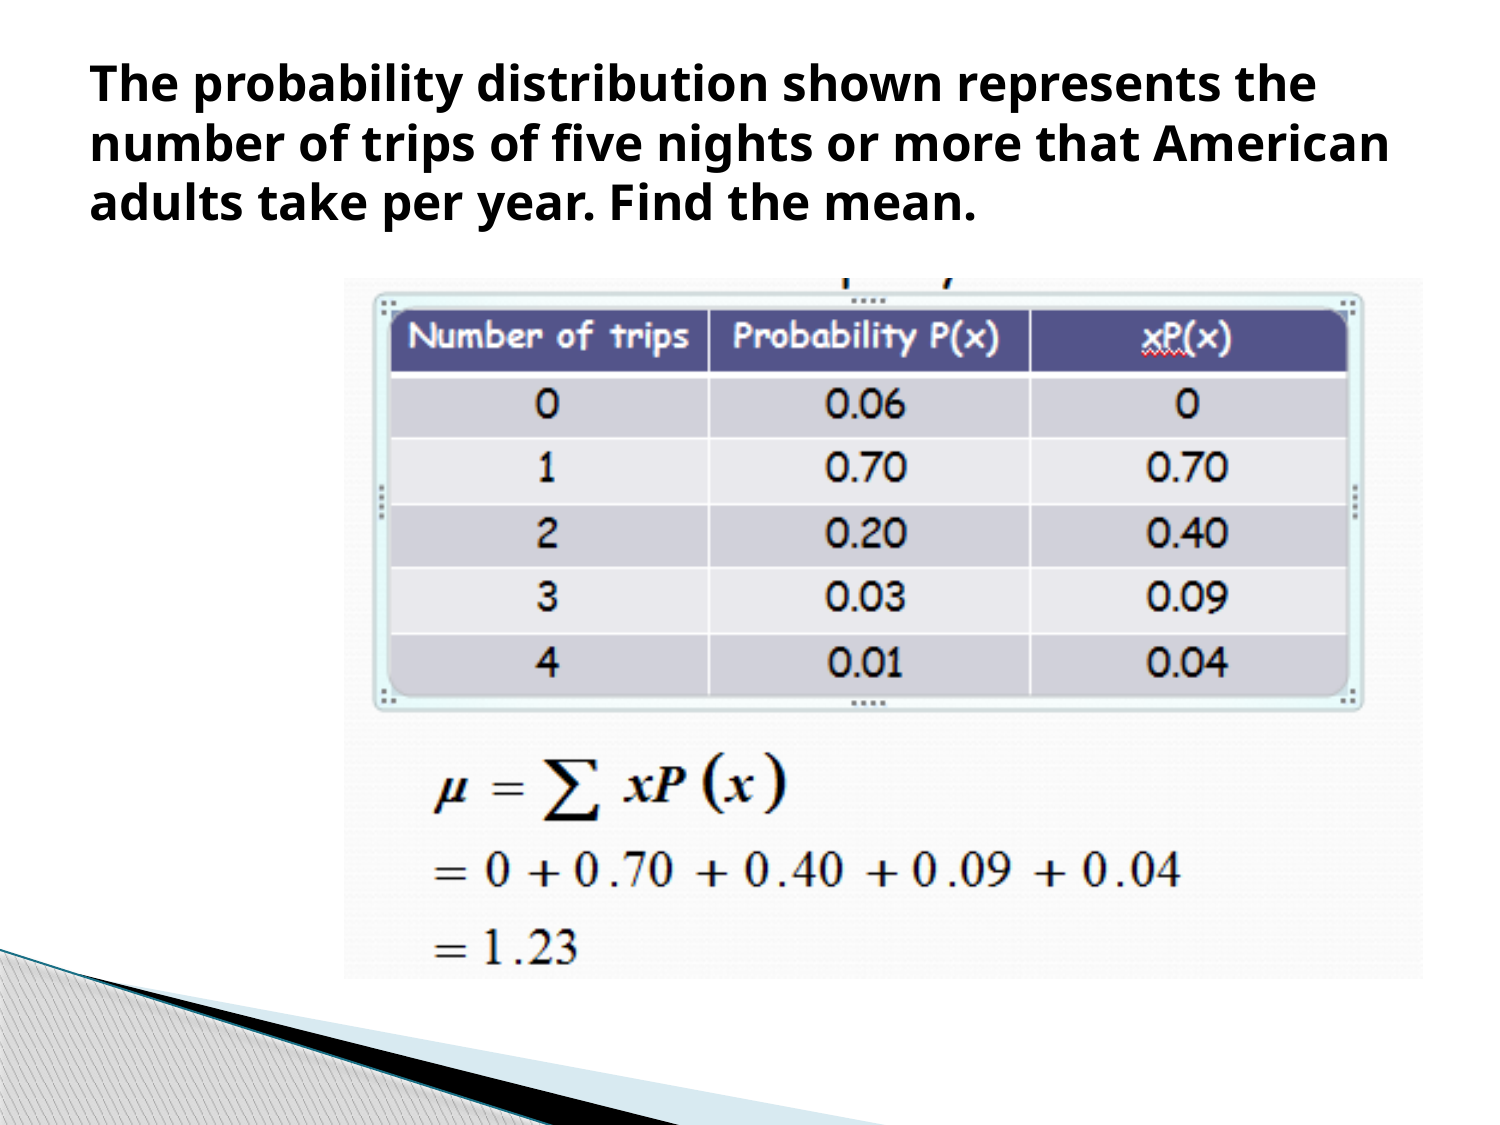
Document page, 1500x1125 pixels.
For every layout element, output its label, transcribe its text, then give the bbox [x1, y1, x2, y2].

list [344, 278, 1423, 979]
title The probability distribution shown represents the number of trips of five nights or more that American adults take per year. Find the mean. [75, 45, 1425, 329]
